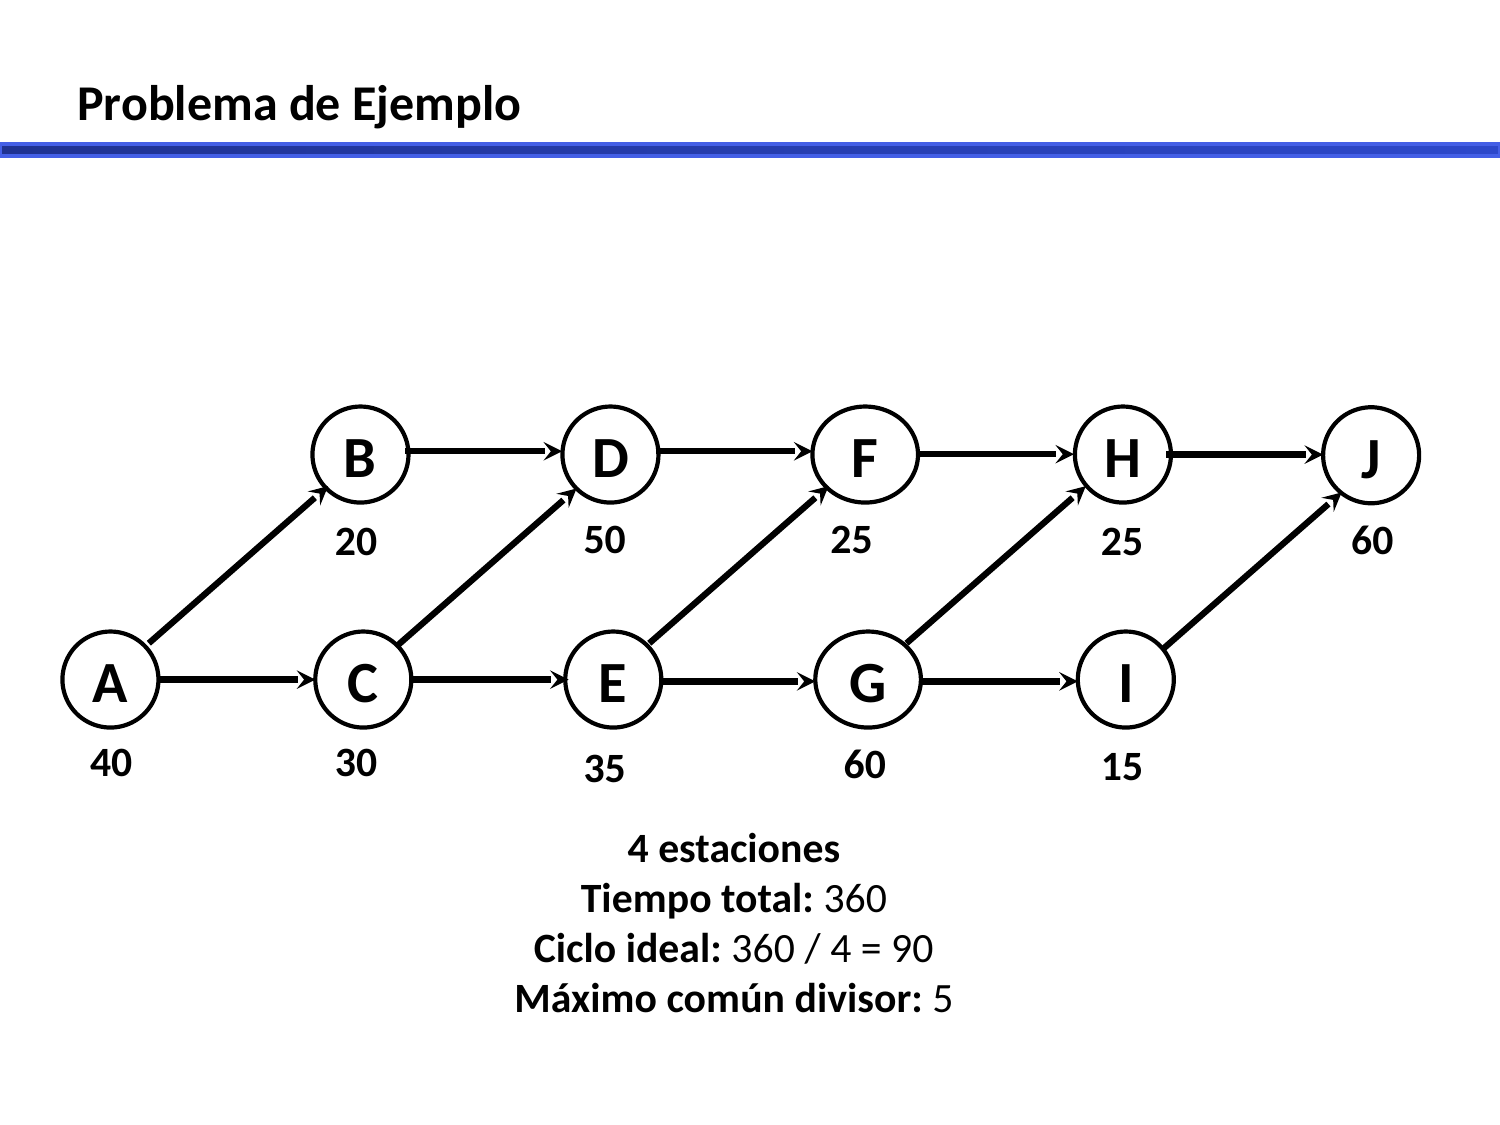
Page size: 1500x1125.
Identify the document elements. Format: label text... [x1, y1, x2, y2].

text_box Problema de Ejemplo [62, 62, 538, 139]
text_box J [1323, 407, 1420, 504]
text_box B [312, 406, 409, 503]
text_box 4 estaciones Tiempo total: 360 Ciclo ideal: 360 / 4 = 90 Máximo común divisor: 5 [497, 762, 971, 1081]
text_box 60 [828, 729, 902, 762]
text_box I [1077, 631, 1174, 728]
text_box [0, 143, 1500, 157]
text_box 50 [581, 504, 642, 570]
text_box 60 [1346, 505, 1410, 571]
text_box 35 [568, 733, 642, 762]
text_box A [62, 631, 159, 727]
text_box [649, 485, 829, 644]
text_box 25 [833, 504, 889, 570]
text_box 30 [319, 727, 393, 794]
text_box D [562, 406, 659, 503]
text_box 20 [333, 506, 392, 573]
text_box 40 [75, 727, 148, 794]
text_box H [1074, 406, 1171, 503]
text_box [1162, 492, 1342, 650]
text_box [906, 485, 1087, 644]
text_box 15 [1085, 731, 1159, 798]
text_box C [315, 631, 412, 727]
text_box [397, 488, 577, 646]
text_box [148, 485, 329, 644]
text_box F [812, 406, 918, 503]
text_box E [565, 631, 662, 728]
text_box G [815, 631, 921, 728]
text_box 25 [1091, 506, 1157, 573]
